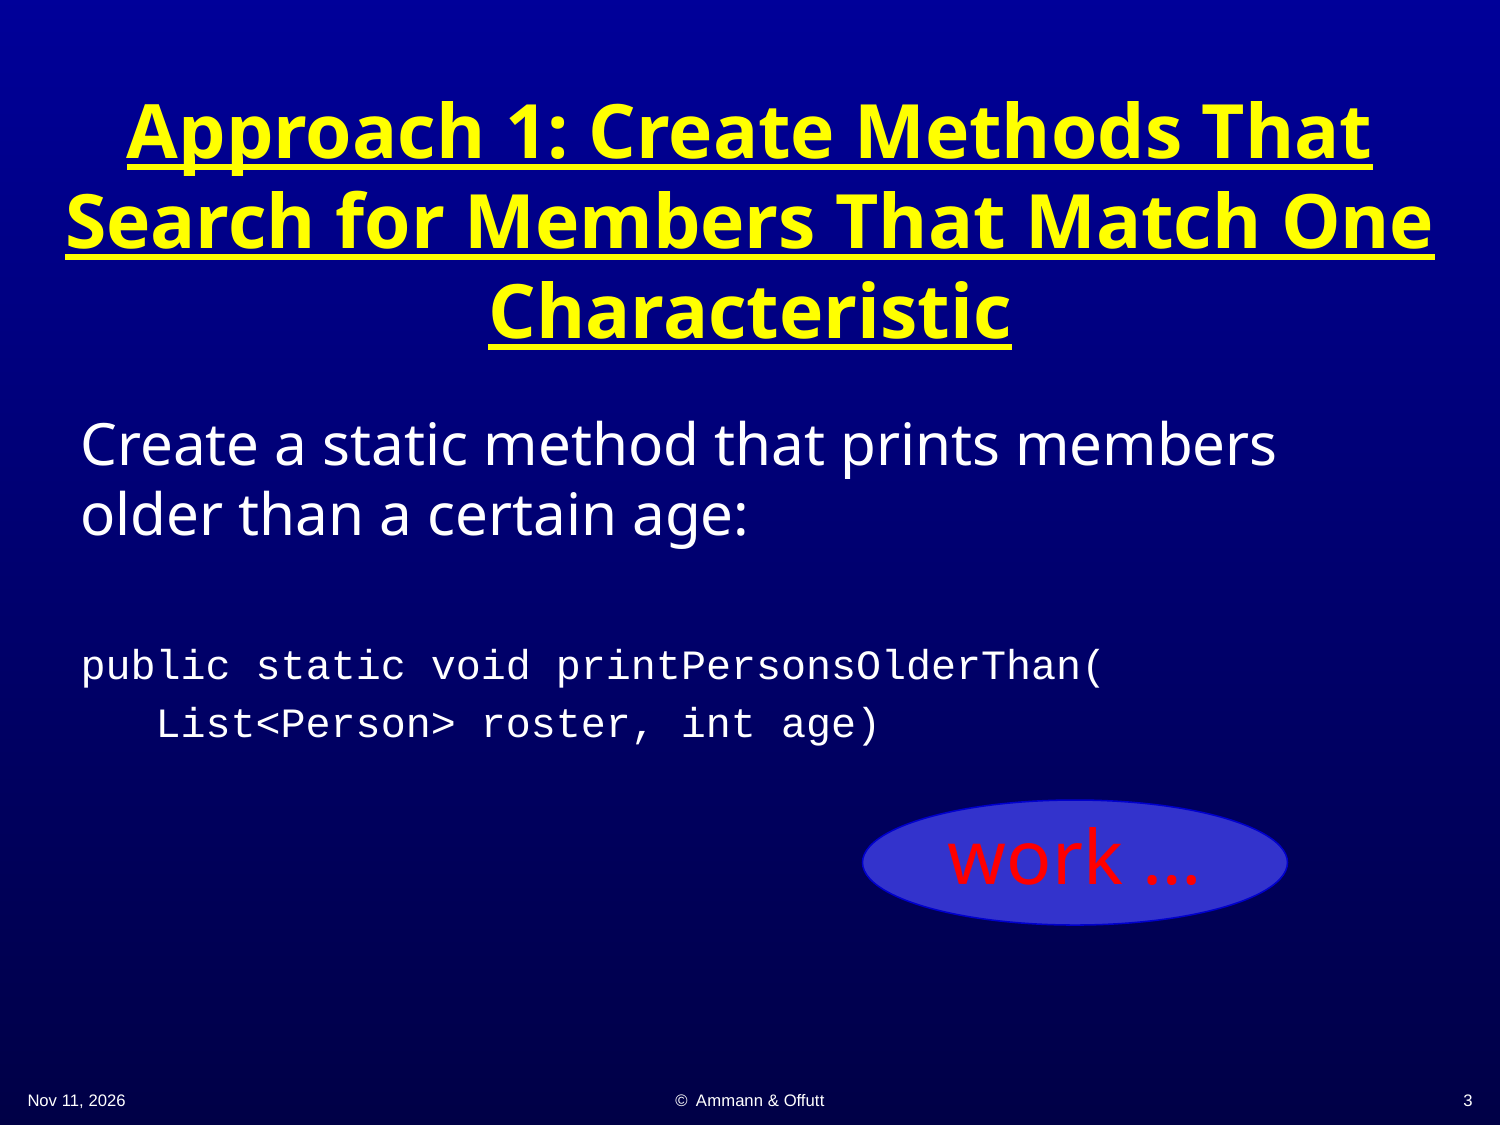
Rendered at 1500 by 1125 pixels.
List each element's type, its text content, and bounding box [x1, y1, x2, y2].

text_box work … [862, 800, 1288, 926]
slide_number 3 [1174, 1074, 1488, 1125]
title Approach 1: Create Methods That Search for Members That Match One Characteristic [12, 149, 1488, 288]
slide_number 24-Oct-18 [12, 1074, 326, 1125]
footer © Ammann & Offutt [512, 1074, 988, 1125]
list Create a static method that prints members older than a certain age: public static void printPersonsOlderThan( List<Person> roster, int age) [65, 399, 1391, 726]
